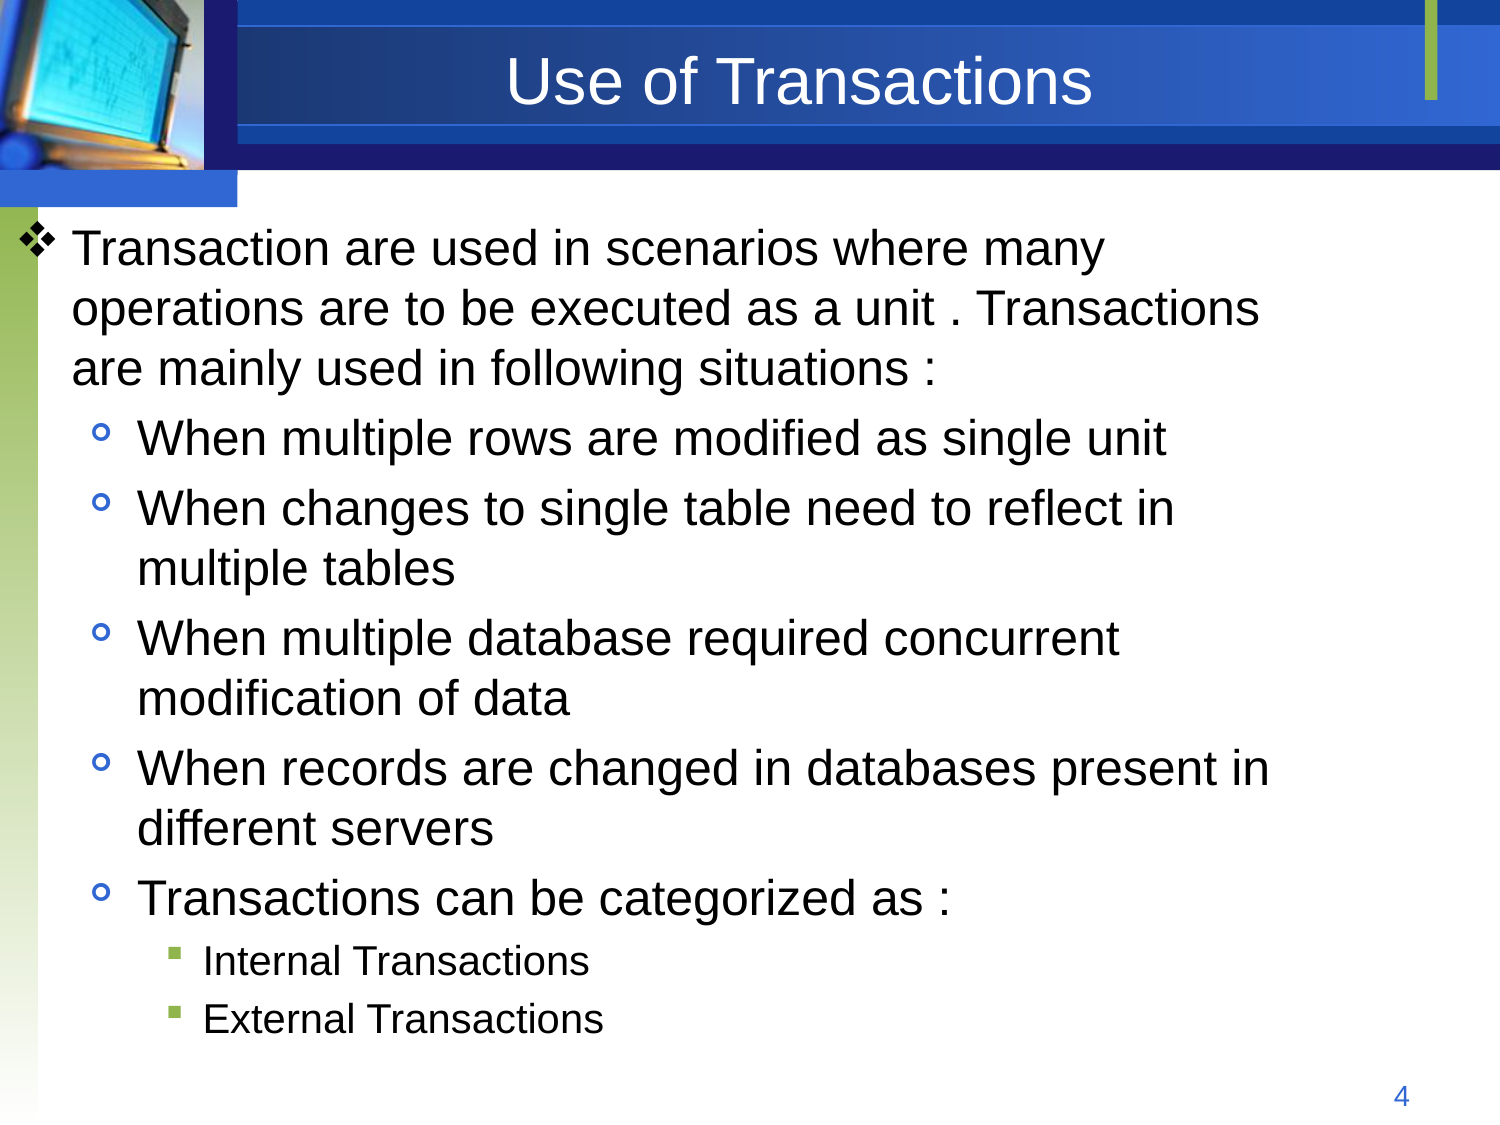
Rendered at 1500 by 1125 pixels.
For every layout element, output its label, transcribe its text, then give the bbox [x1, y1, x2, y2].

title Use of Transactions [237, 33, 1363, 122]
list Transaction are used in scenarios where many operations are to be executed as a unit . Transactions are mainly used in following situations : When multiple rows are modified as single unit When changes to single table need to reflect in multiple tables When multiple database required concurrent modification of data When records are changed in databases present in different servers Transactions can be categorized as : Internal Transactions External Transactions [0, 208, 1350, 1108]
picture [0, 0, 204, 169]
slide_number 4 [1074, 1069, 1426, 1111]
